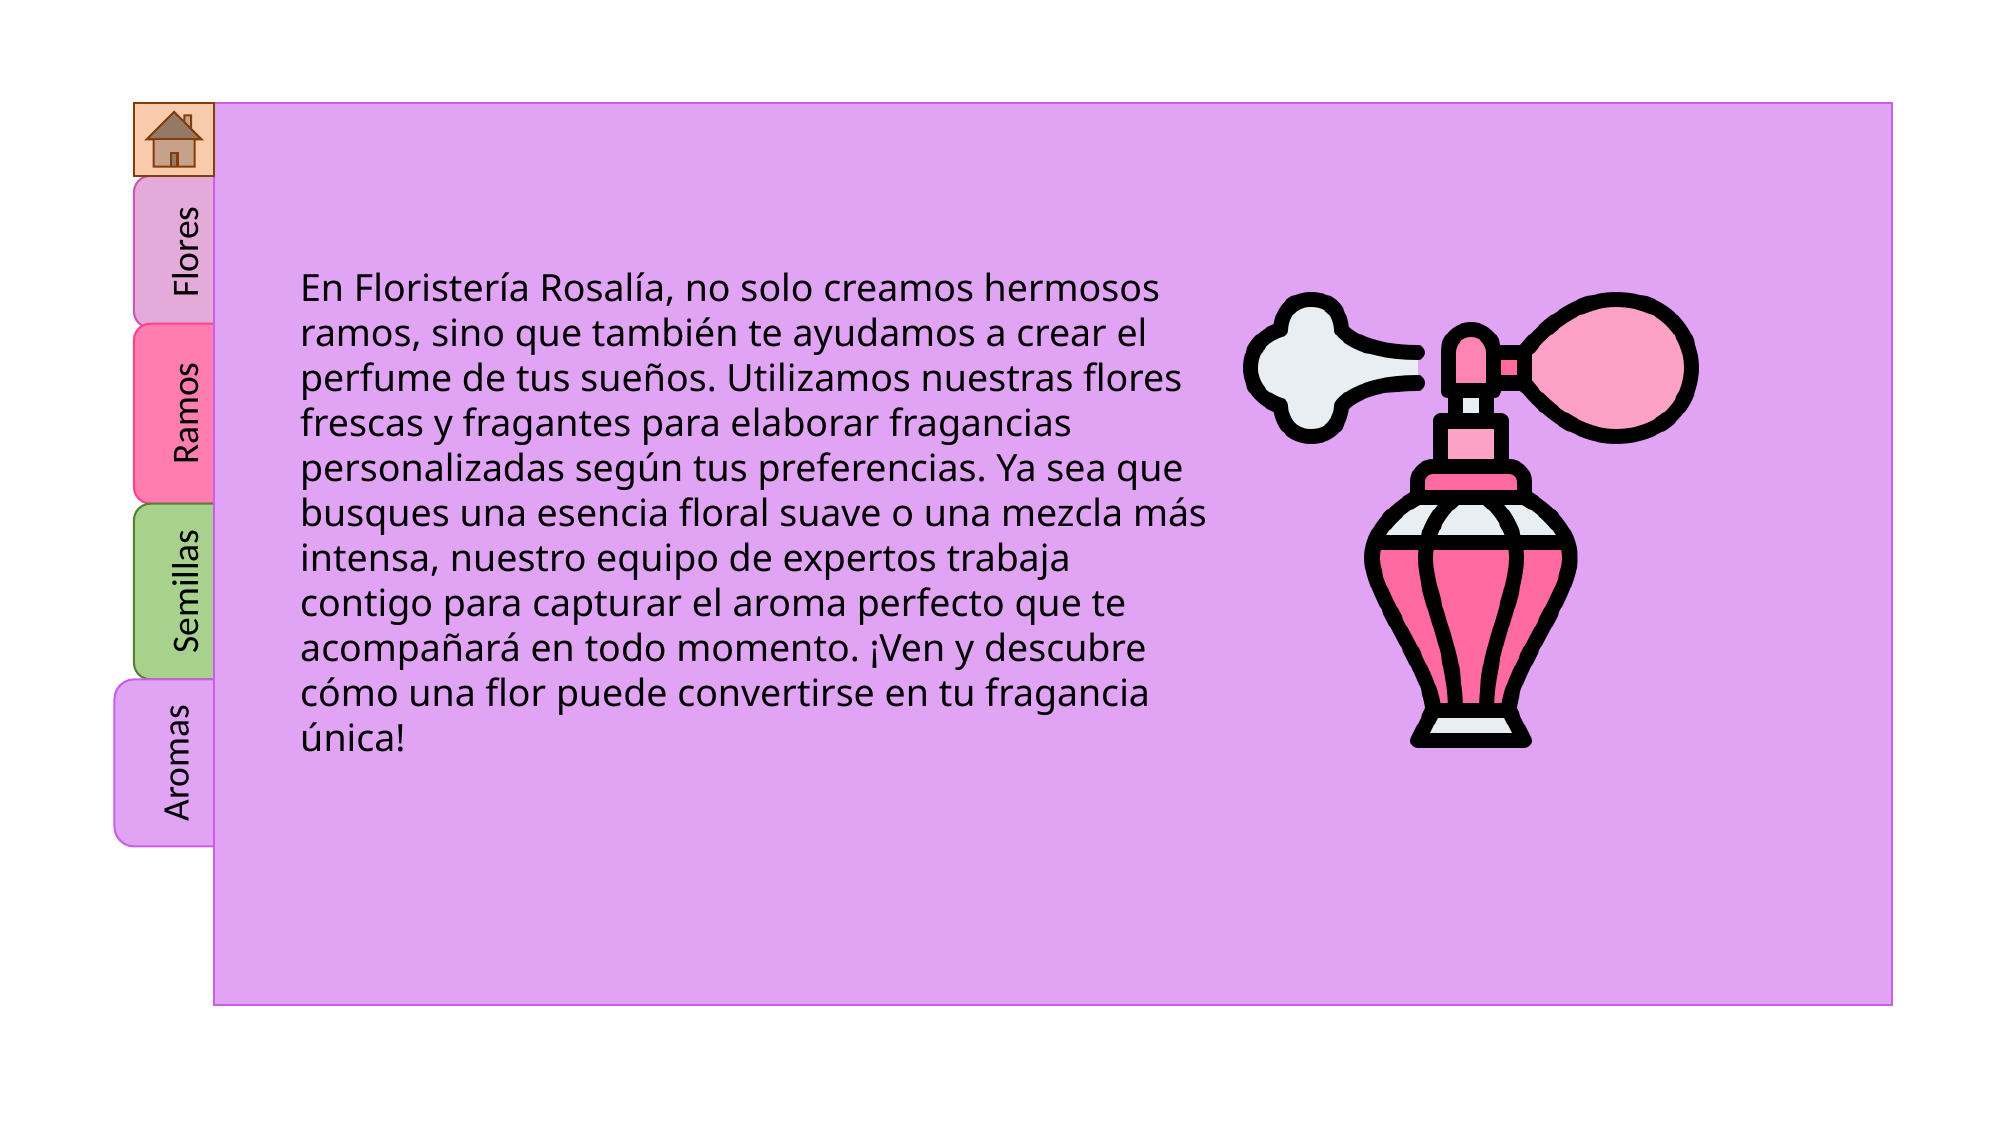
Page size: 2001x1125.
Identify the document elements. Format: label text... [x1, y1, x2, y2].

text_box Ramos [132, 322, 213, 503]
text_box Flores [132, 177, 213, 326]
text_box En Floristería Rosalía, no solo creamos hermosos ramos, sino que también te ayudamos a crear el perfume de tus sueños. Utilizamos nuestras flores frescas y fragantes para elaborar fragancias personalizadas según tus preferencias. Ya sea que busques una esencia floral suave o una mezcla más intensa, nuestro equipo de expertos trabaja contigo para capturar el aroma perfecto que te acompañará en todo momento. ¡Ven y descubre cómo una flor puede convertirse en tu fragancia única! [285, 256, 1228, 767]
text_box [213, 102, 1893, 1006]
picture [1227, 276, 1714, 763]
text_box Semillas [132, 502, 213, 678]
text_box [133, 102, 215, 177]
text_box Aromas [113, 678, 213, 848]
